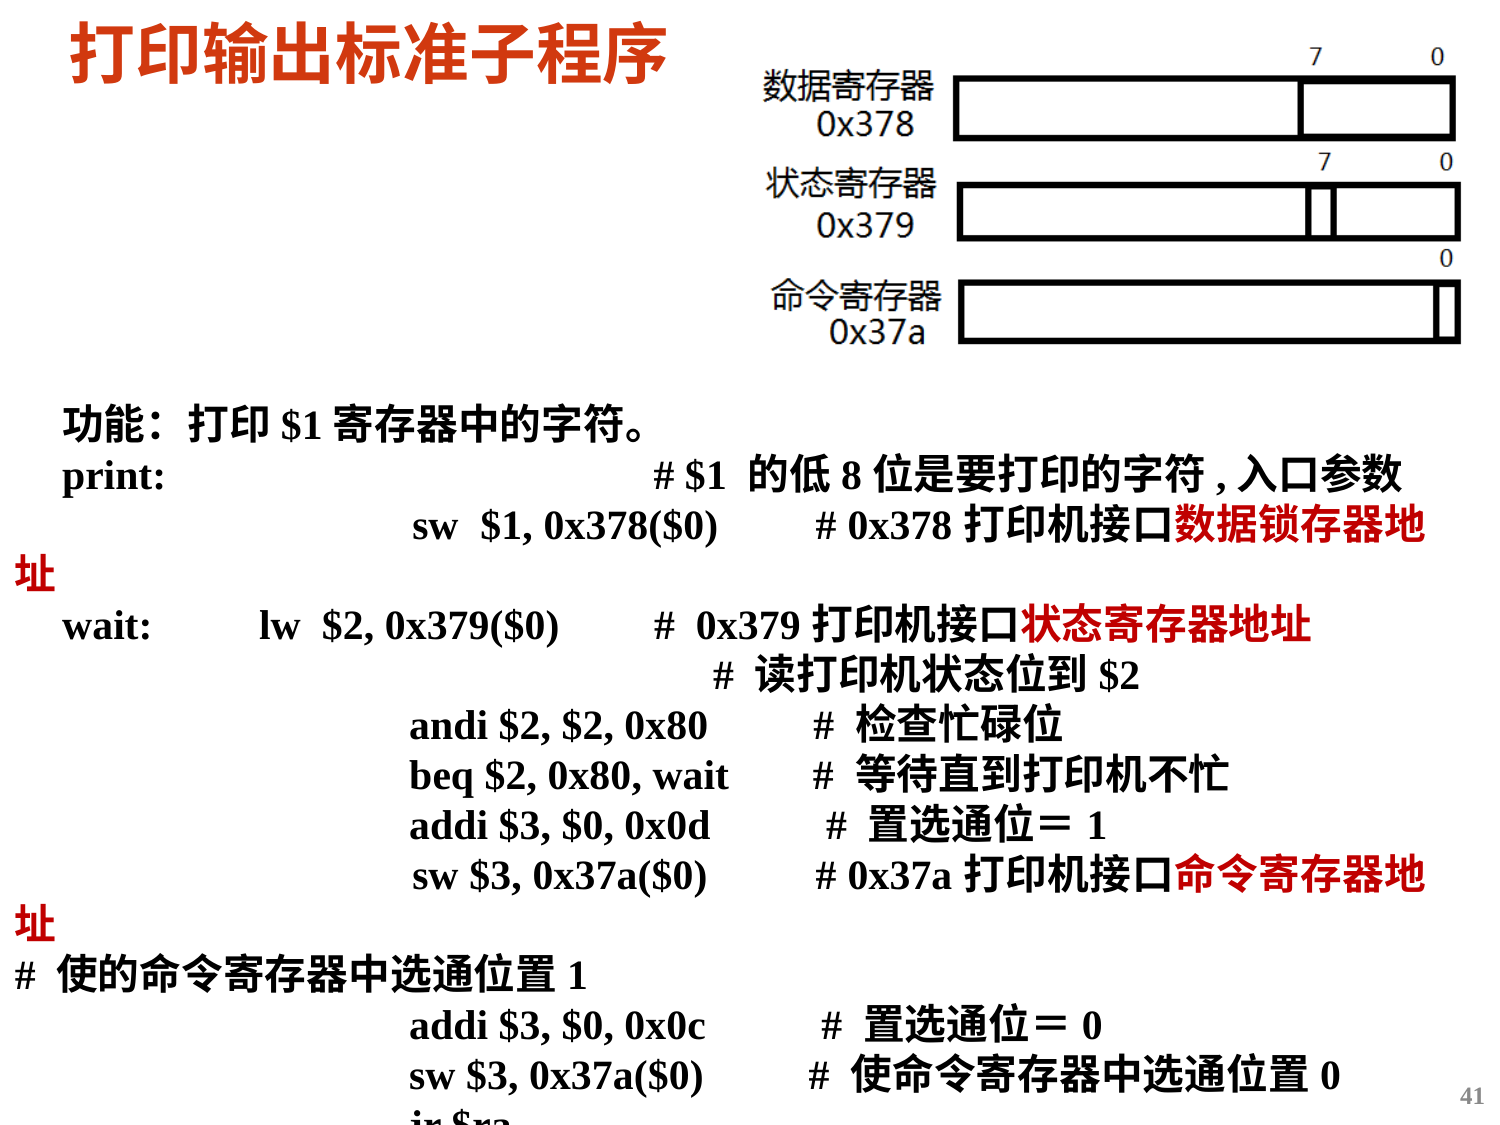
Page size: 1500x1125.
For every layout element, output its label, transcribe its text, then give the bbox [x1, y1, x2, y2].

text_box 功能：打印$1寄存器中的字符。 print: # $1 的低8位是要打印的字符,入口参数 sw $1, 0x378($0) # 0x378打印机接口数据锁存器地址 wait: lw $2, 0x379($0) # 0x379打印机接口状态寄存器地址 # 读打印机状态位到$2 andi $2, $2, 0x80 # 检查忙碌位 beq $2, 0x80, wait # 等待直到打印机不忙 addi $3, $0, 0x0d # 置选通位＝1 sw $3, 0x37a($0) # 0x37a打印机接口命令寄存器地址 # 使的命令寄存器中选通位置1 addi $3, $0, 0x0c # 置选通位＝0 sw $3, 0x37a($0) # 使命令寄存器中选通位置0 jr $ra [0, 390, 1442, 1125]
text_box 打印输出标准子程序 [53, 4, 1195, 100]
picture [753, 40, 1475, 362]
slide_number 41 [1162, 1064, 1500, 1125]
